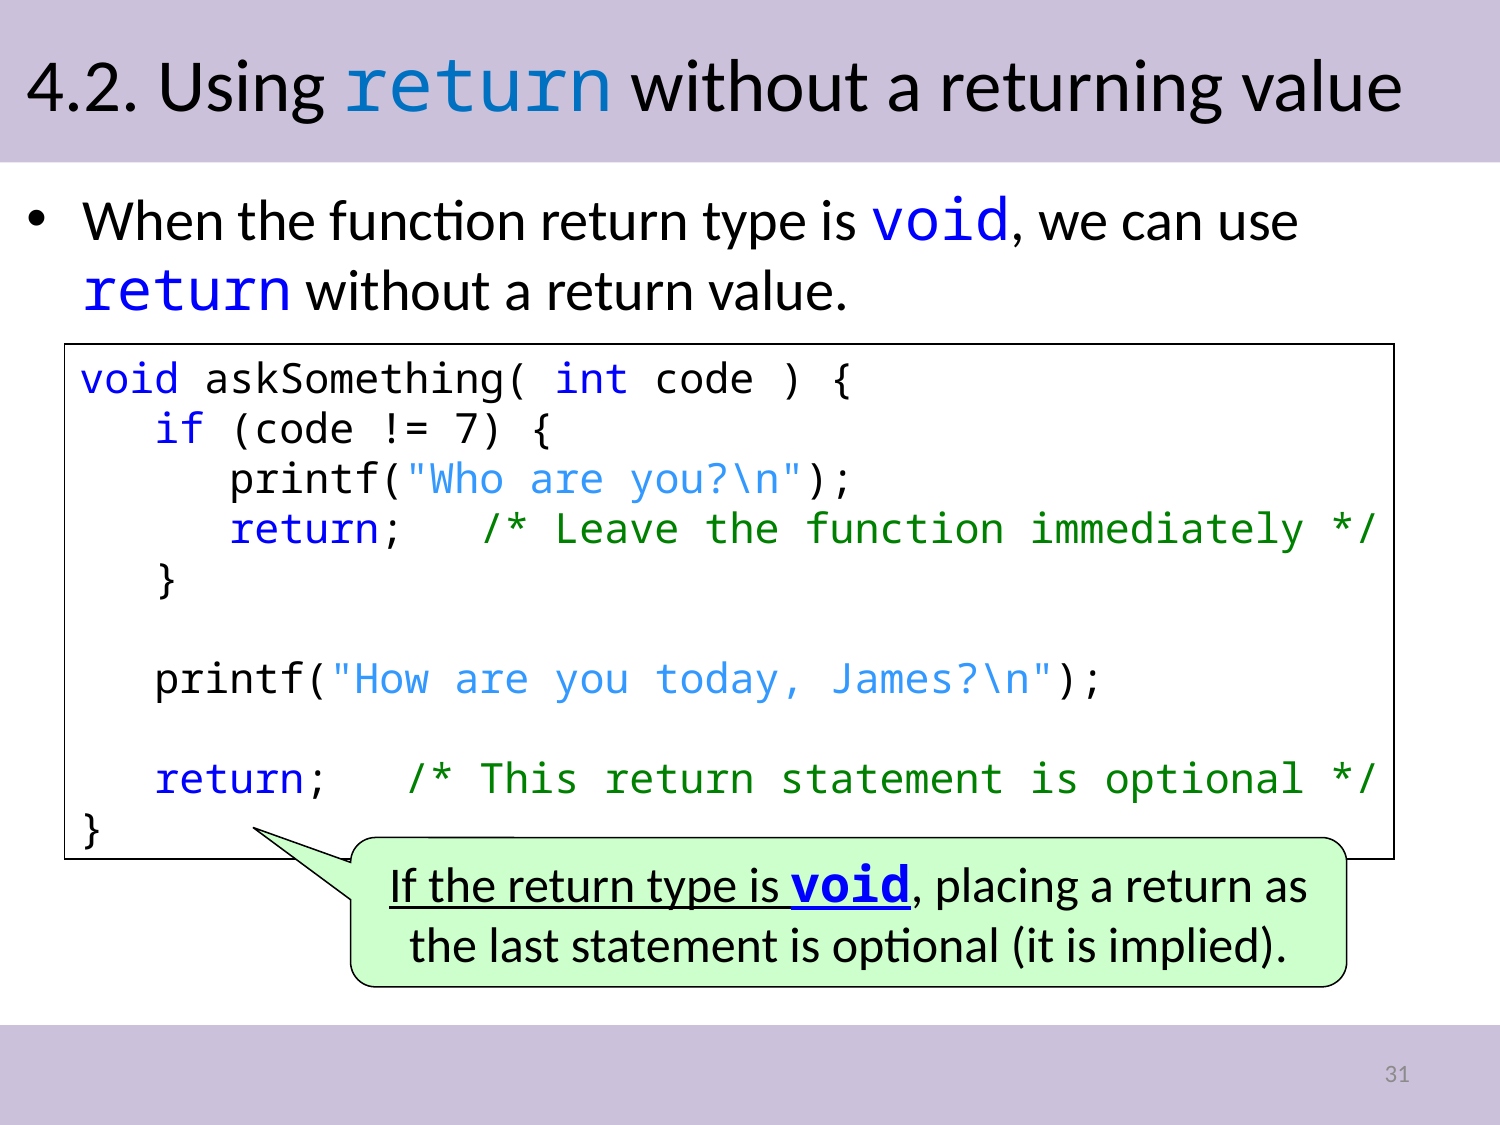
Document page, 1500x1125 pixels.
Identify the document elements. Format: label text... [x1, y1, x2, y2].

title 4.2. Using return without a returning value [11, 12, 1475, 150]
text_box void askSomething( int code ) { if (code != 7) { printf("Who are you?\n"); return; /* Leave the function immediately */ } printf("How are you today, James?\n"); return; /* This return statement is optional */ } [64, 344, 1394, 860]
text_box If the return type is void, placing a return as the last statement is optional (it is implied). [252, 827, 1347, 987]
list When the function return type is void, we can use return without a return value. [11, 174, 1475, 338]
slide_number 31 [1074, 1042, 1425, 1103]
